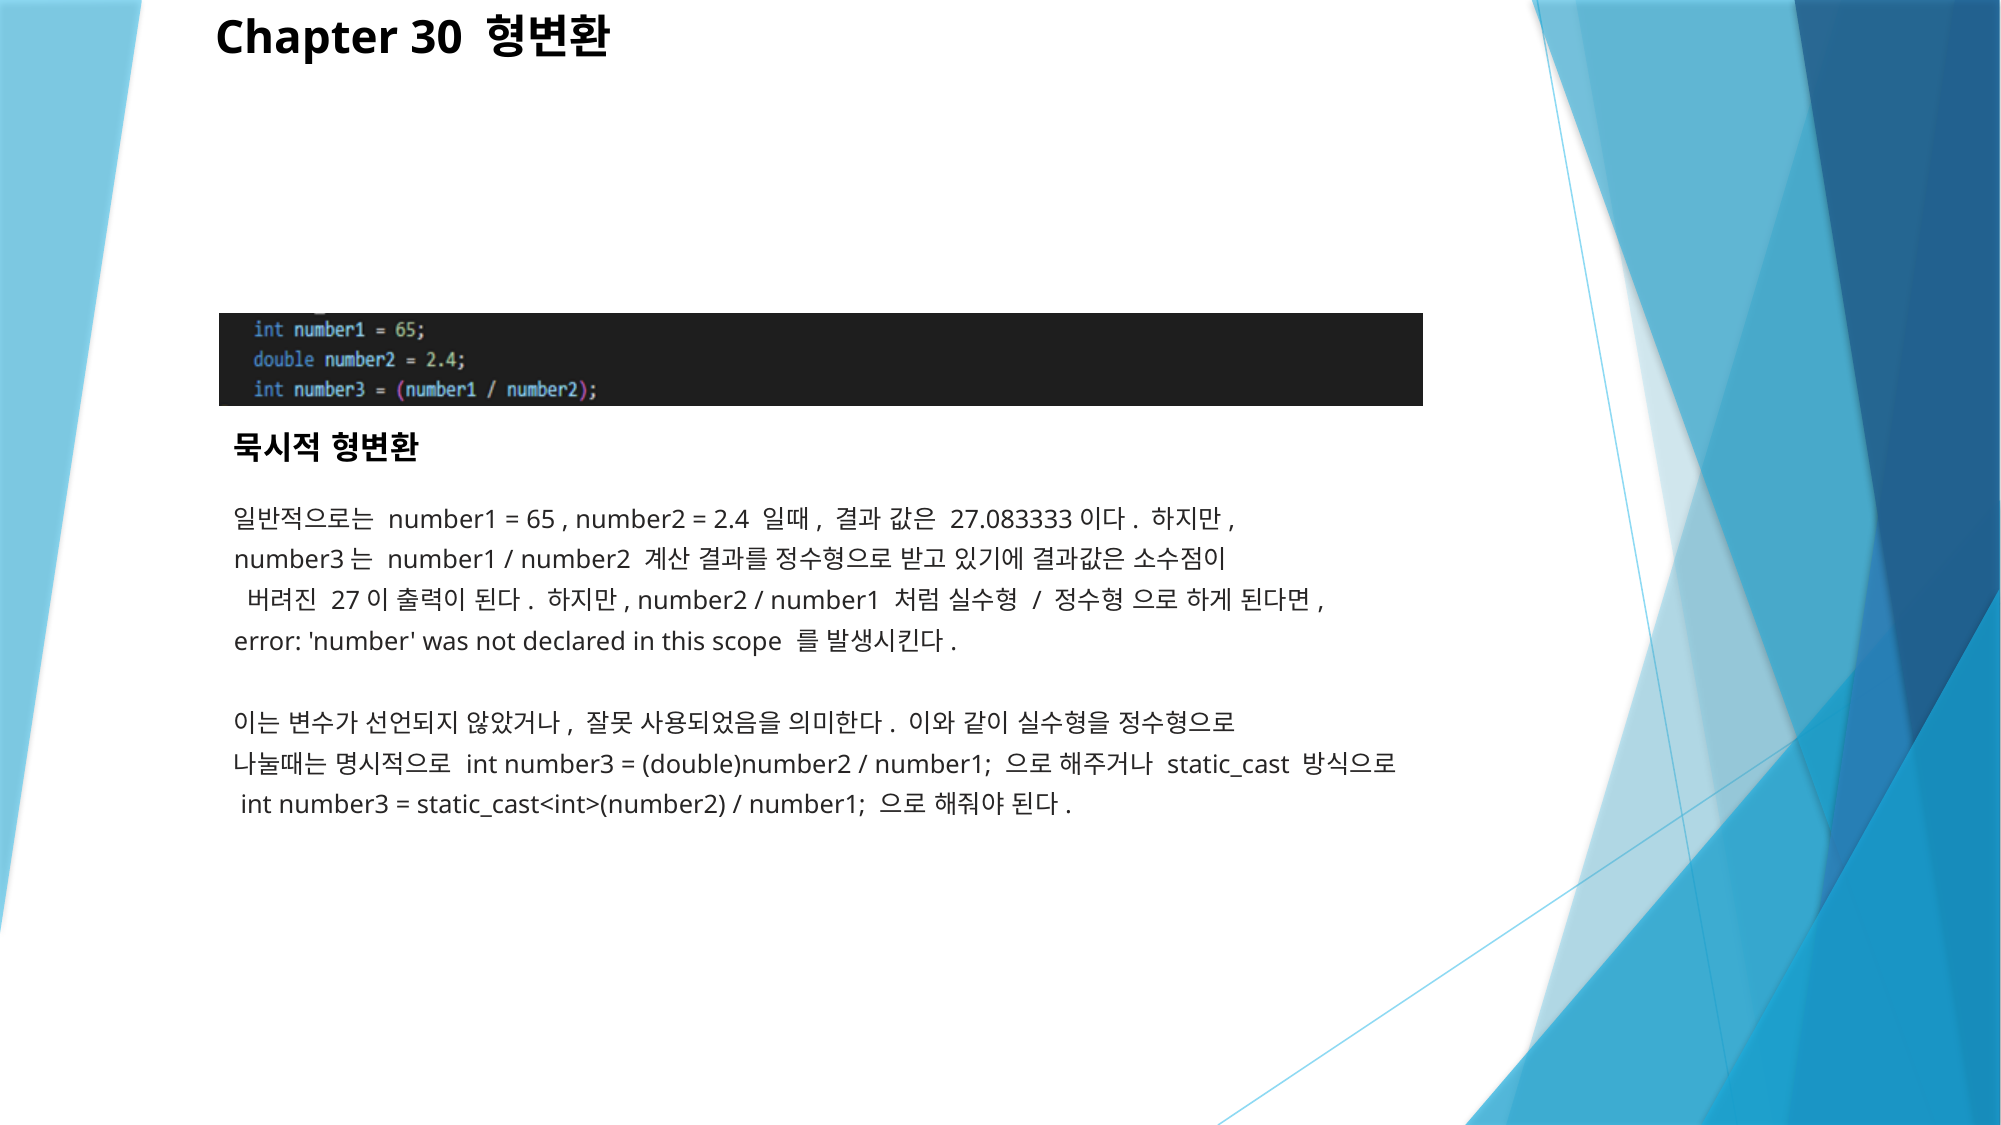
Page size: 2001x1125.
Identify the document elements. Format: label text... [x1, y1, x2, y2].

text_box Chapter 30 형변환 [0, 0, 887, 95]
text_box 묵시적 형변환 [219, 418, 476, 459]
picture [218, 313, 1423, 407]
text_box 일반적으로는 number1 = 65 , number2 = 2.4 일때, 결과 값은 27.083333이다. 하지만, number3는 number1 / number2 계산 결과를 정수형으로 받고 있기에 결과값은 소수점이 버려진 27이 출력이 된다. 하지만, number2 / number1 처럼 실수형 / 정수형 으로 하게 된다면, error: 'number' was not declared in this scope 를 발생시킨다. 이는 변수가 선언되지 않았거나, 잘못 사용되었음을 의미한다. 이와 같이 실수형을 정수형으로 나눌때는 명시적으로 int number3 = (double)number2 / number1; 으로 해주거나 static_cast 방식으로 int number3 = static_cast<int>(number2) / number1; 으로 해줘야 된다. [219, 485, 1829, 817]
